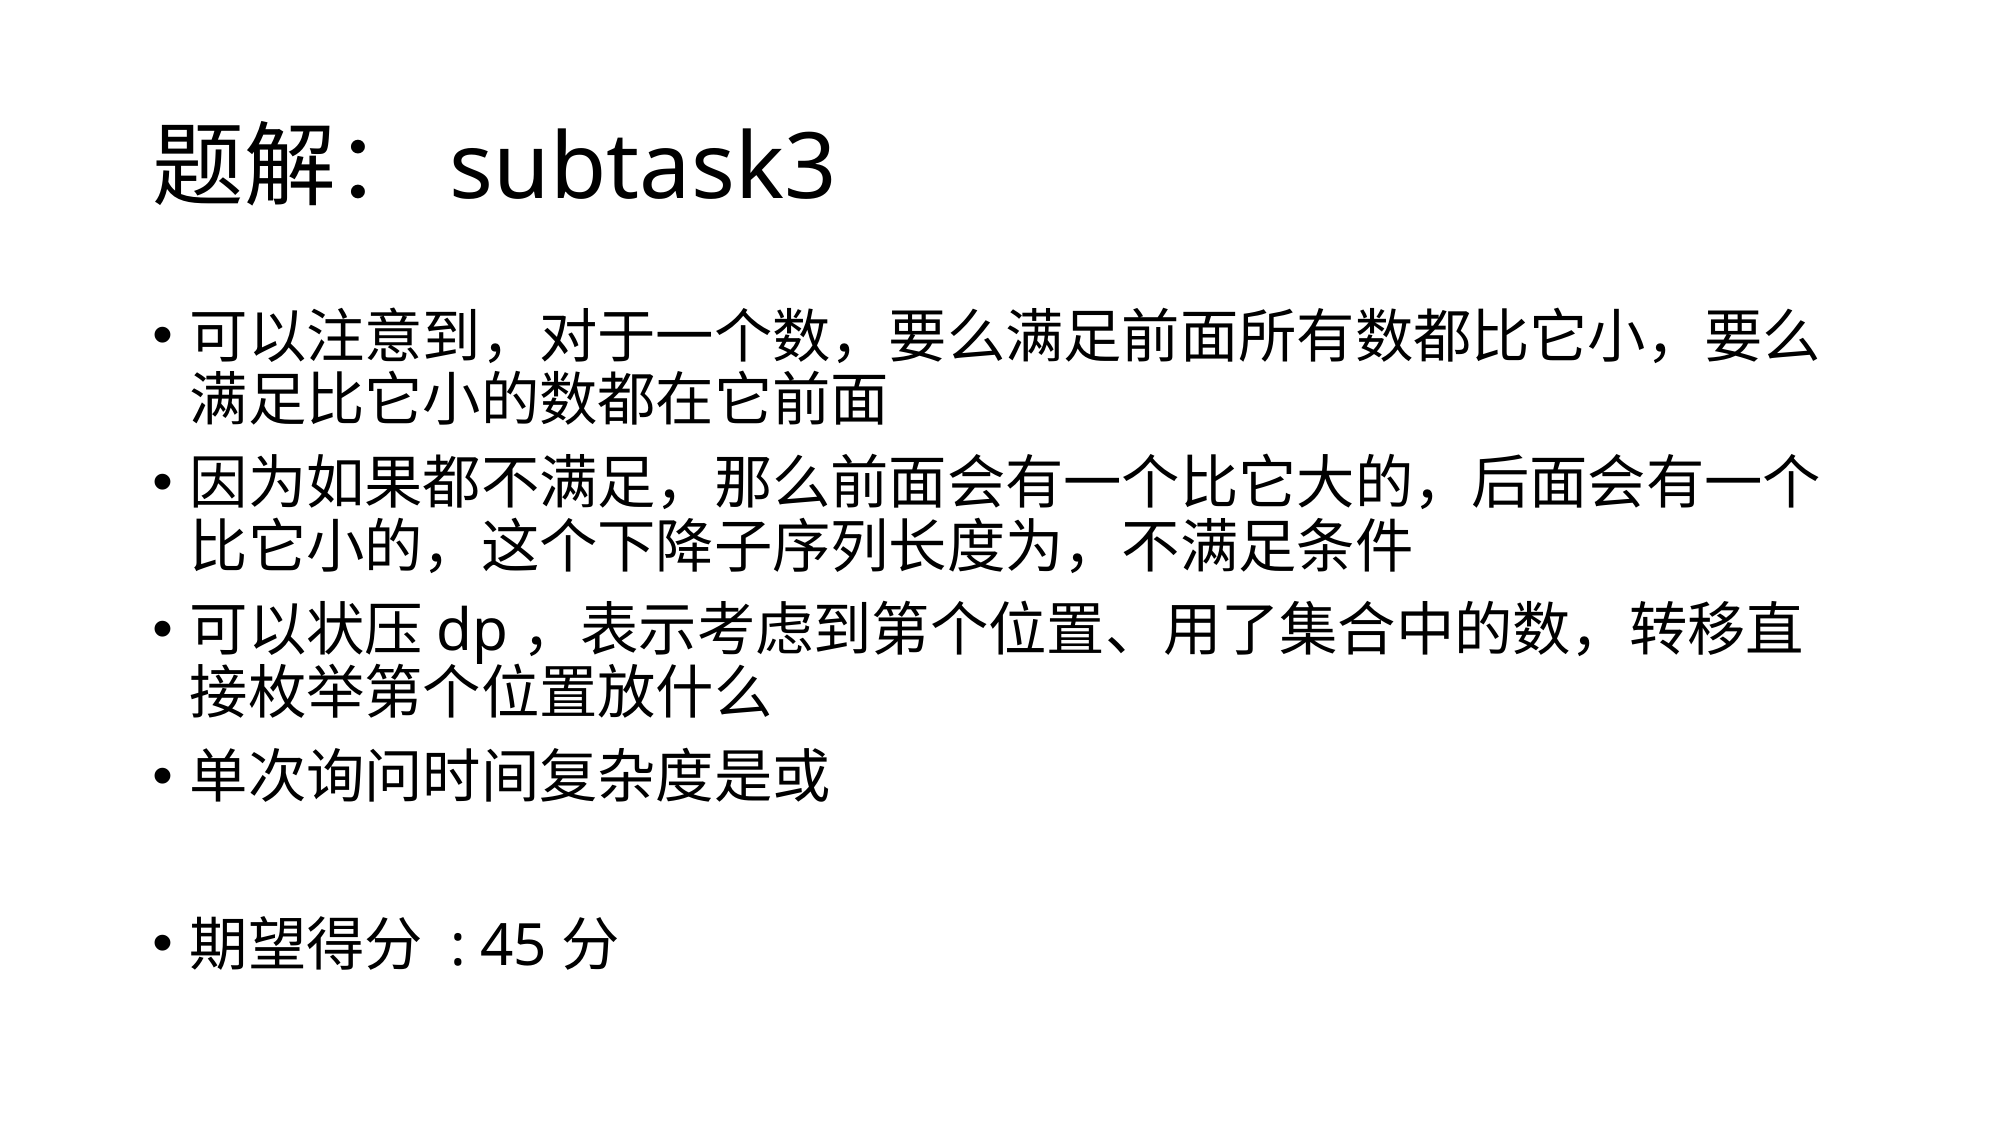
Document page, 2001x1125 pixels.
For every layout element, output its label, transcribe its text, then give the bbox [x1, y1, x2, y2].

title 题解：subtask3 [137, 59, 1863, 278]
